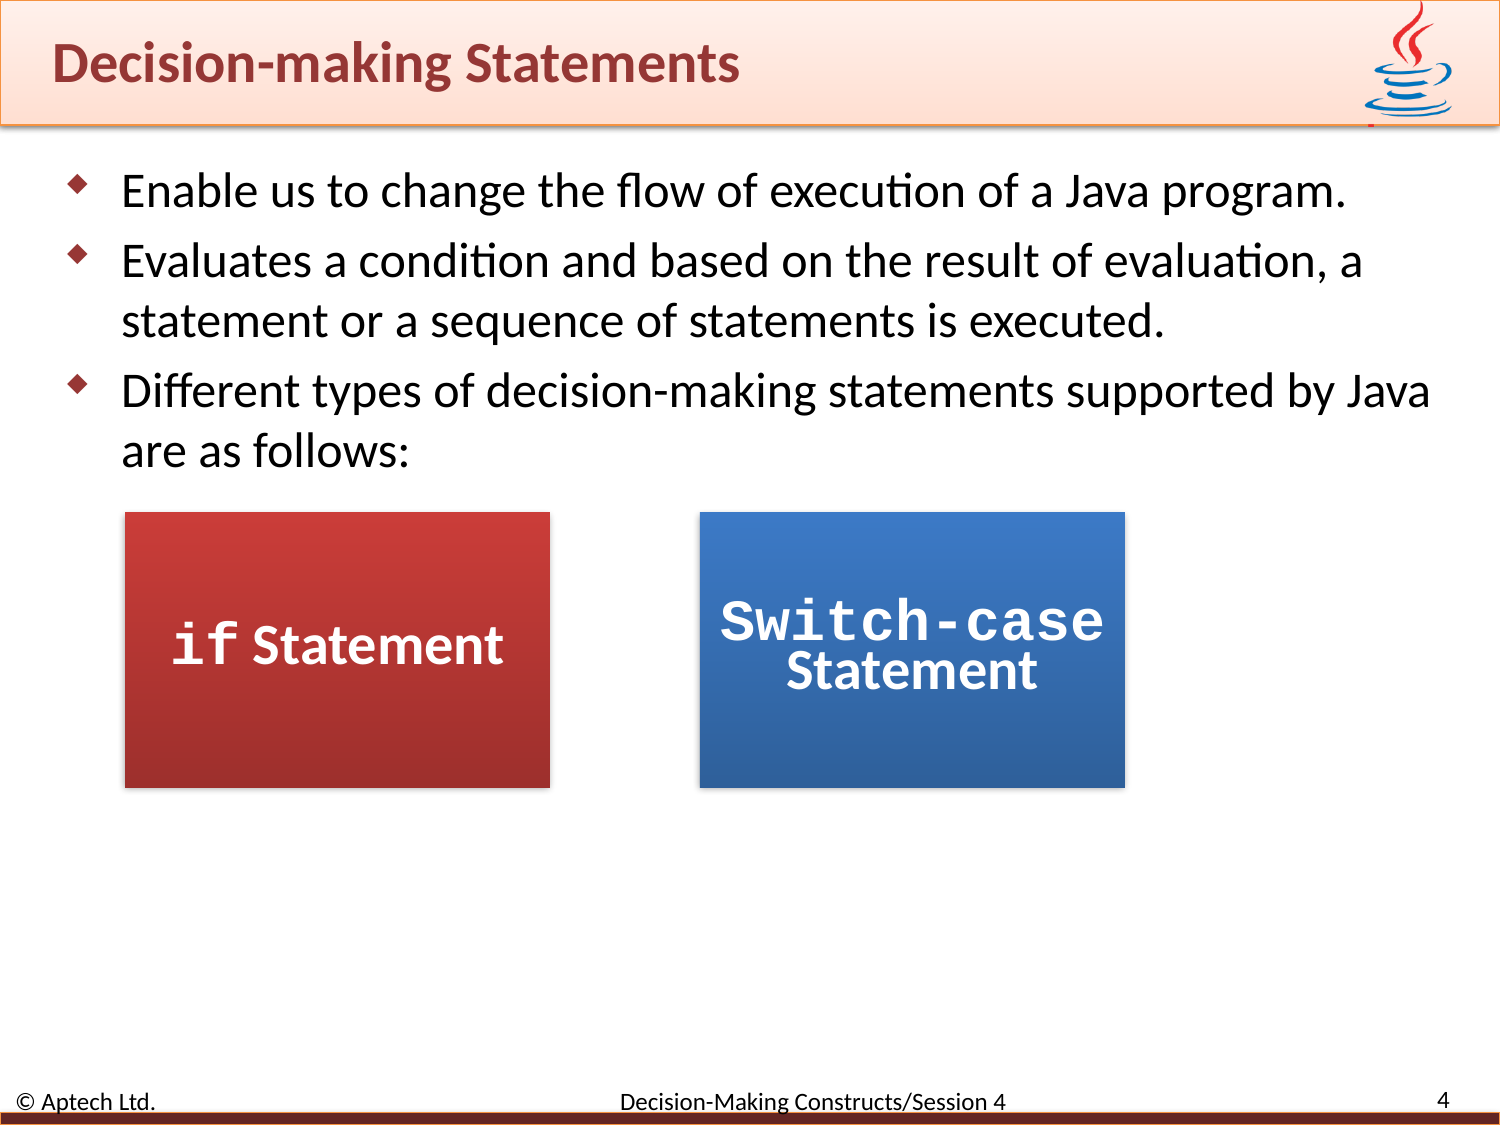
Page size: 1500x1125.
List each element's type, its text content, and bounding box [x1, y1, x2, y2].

picture [1362, 0, 1454, 127]
slide_number 4 [1337, 1084, 1465, 1113]
title Decision-making Statements [37, 24, 1288, 93]
footer © Aptech Ltd. Decision-Making Constructs/Session 4 [0, 1087, 1325, 1113]
text_box if Statement [125, 512, 550, 788]
list Enable us to change the flow of execution of a Java program. Evaluates a condition and based on the result of evaluation, a statement or a sequence of statements is executed. Different types of decision-making statements supported by Java are as follows: [49, 149, 1463, 1013]
text_box Switch-case Statement [699, 512, 1125, 788]
